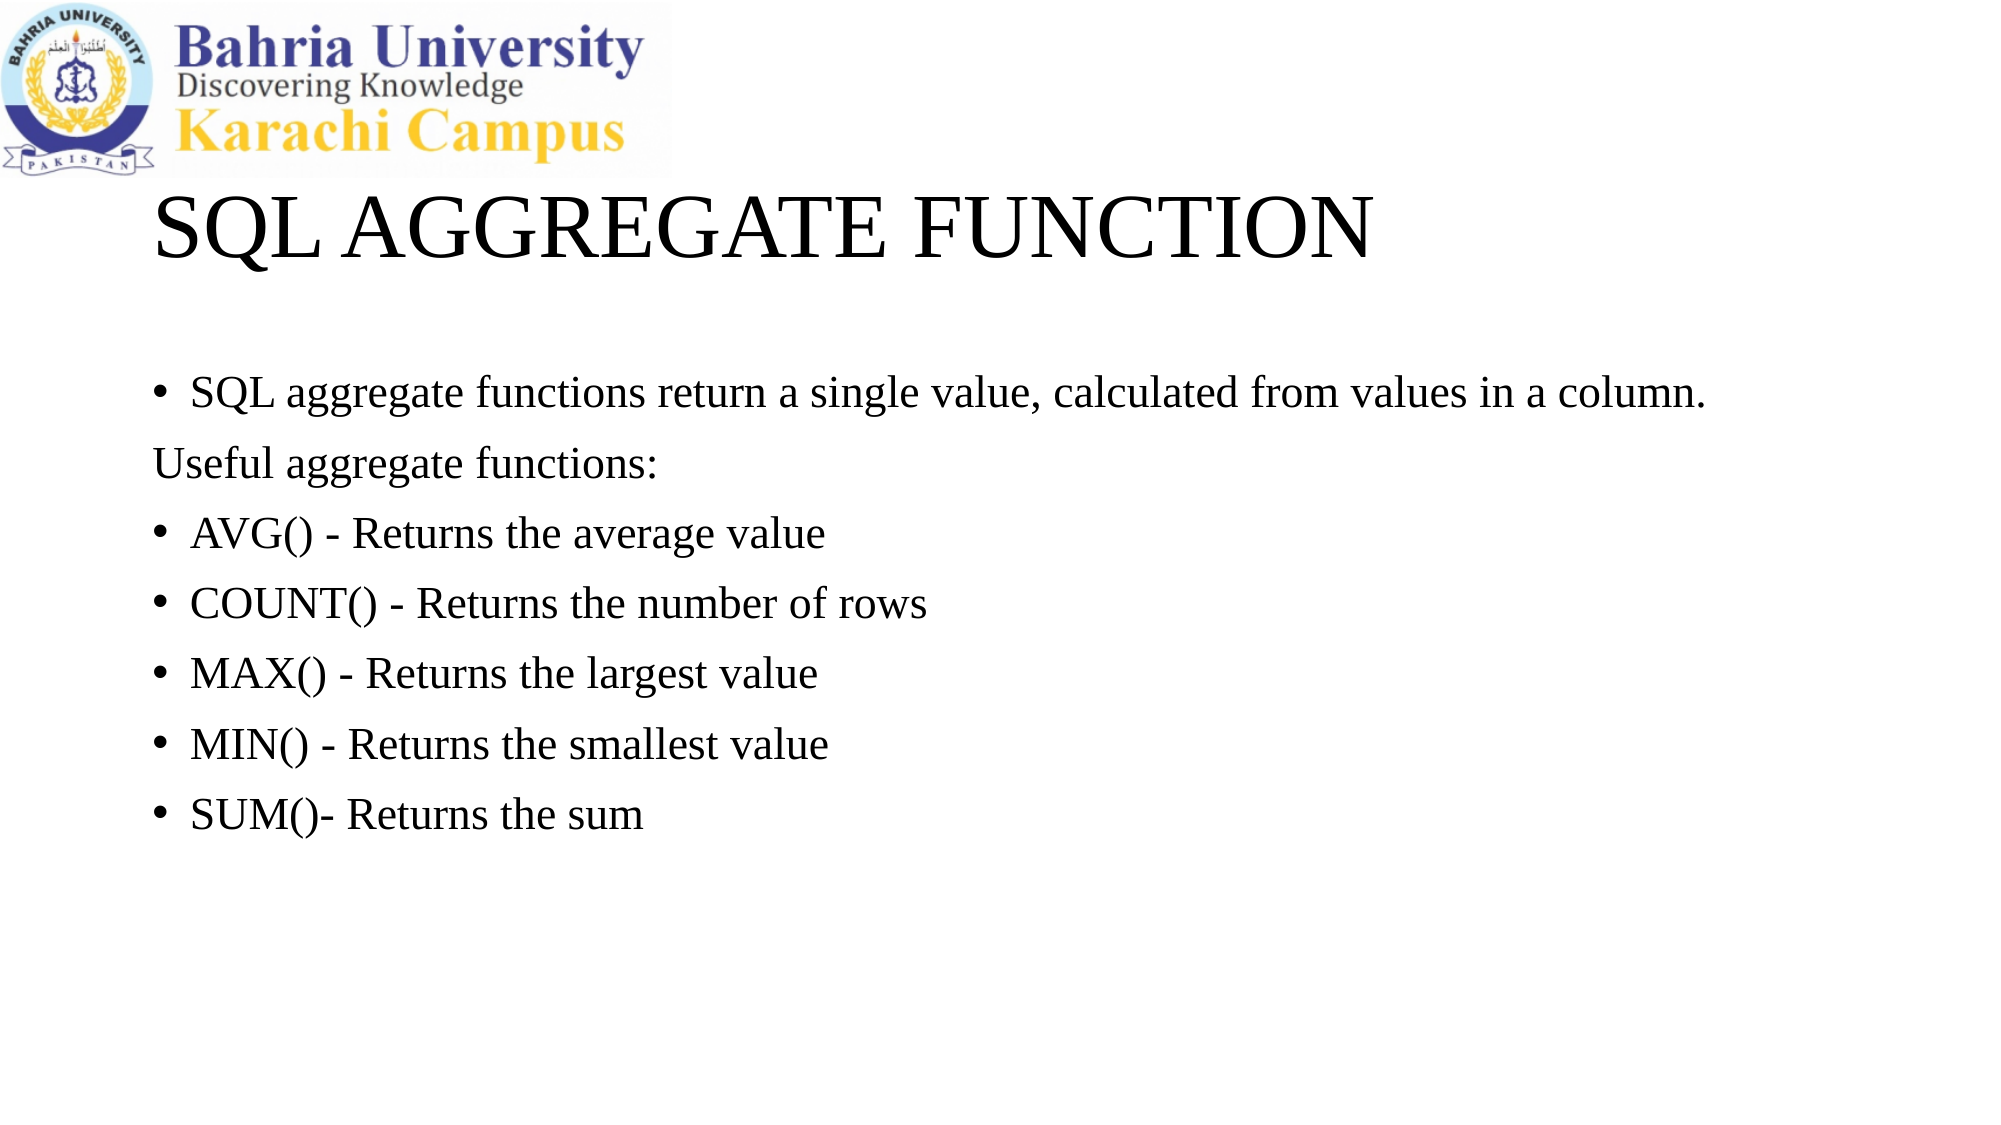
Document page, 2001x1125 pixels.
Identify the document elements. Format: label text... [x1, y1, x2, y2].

picture [0, 2, 672, 178]
list SQL aggregate functions return a single value, calculated from values in a column. Useful aggregate functions: AVG() - Returns the average value COUNT() - Returns the number of rows MAX() - Returns the largest value MIN() - Returns the smallest value SUM()- Returns the sum [137, 360, 1863, 1075]
title SQL AGGREGATE FUNCTION [137, 119, 1863, 337]
